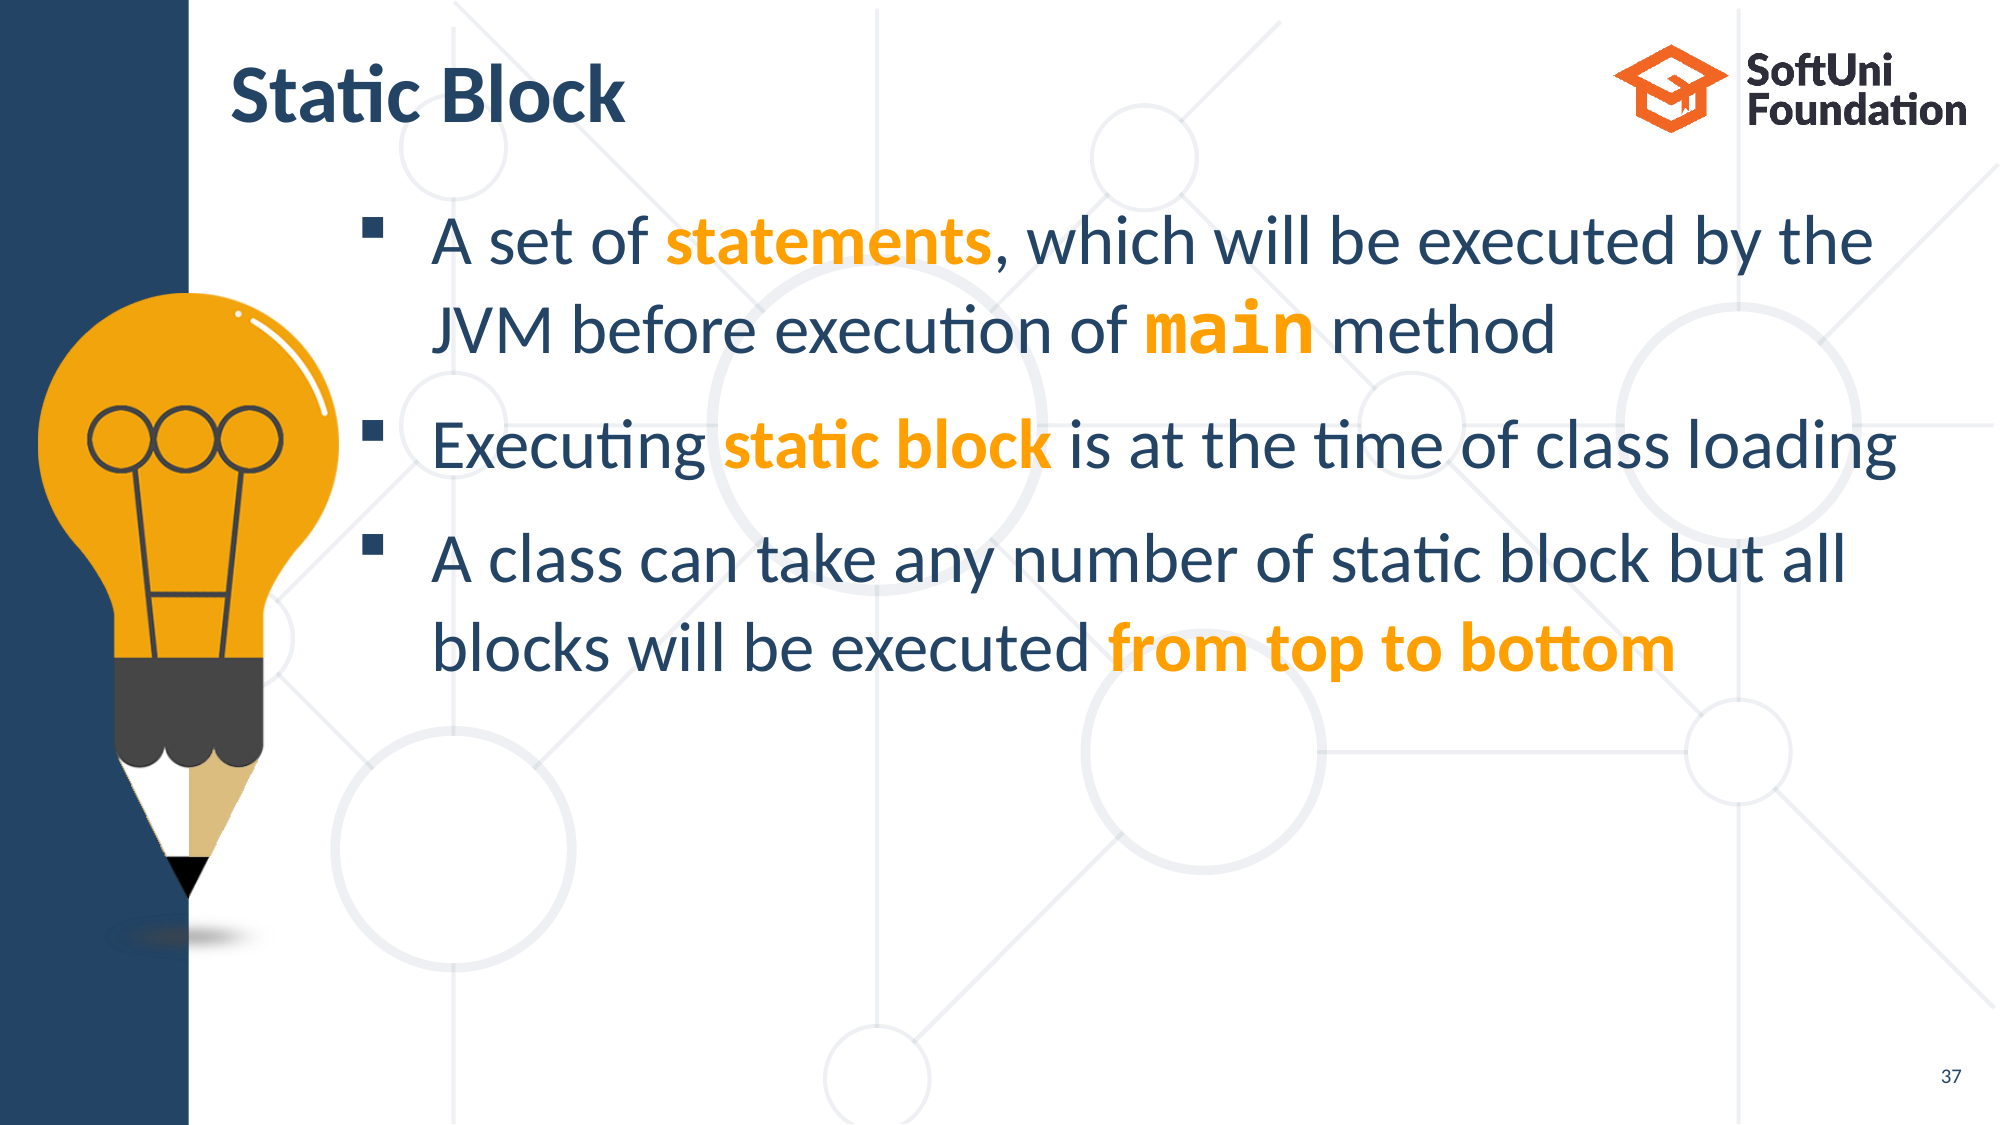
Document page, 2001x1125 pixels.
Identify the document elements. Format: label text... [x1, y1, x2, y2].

picture [1613, 44, 1966, 133]
picture [38, 293, 338, 961]
list A set of statements, which will be executed by the JVM before execution of main method Executing static block is at the time of class loading A class can take any number of static block but all blocks will be executed from top to bottom [338, 183, 1968, 1050]
title Static Block [212, 16, 1591, 162]
slide_number 37 [1897, 1049, 1968, 1101]
